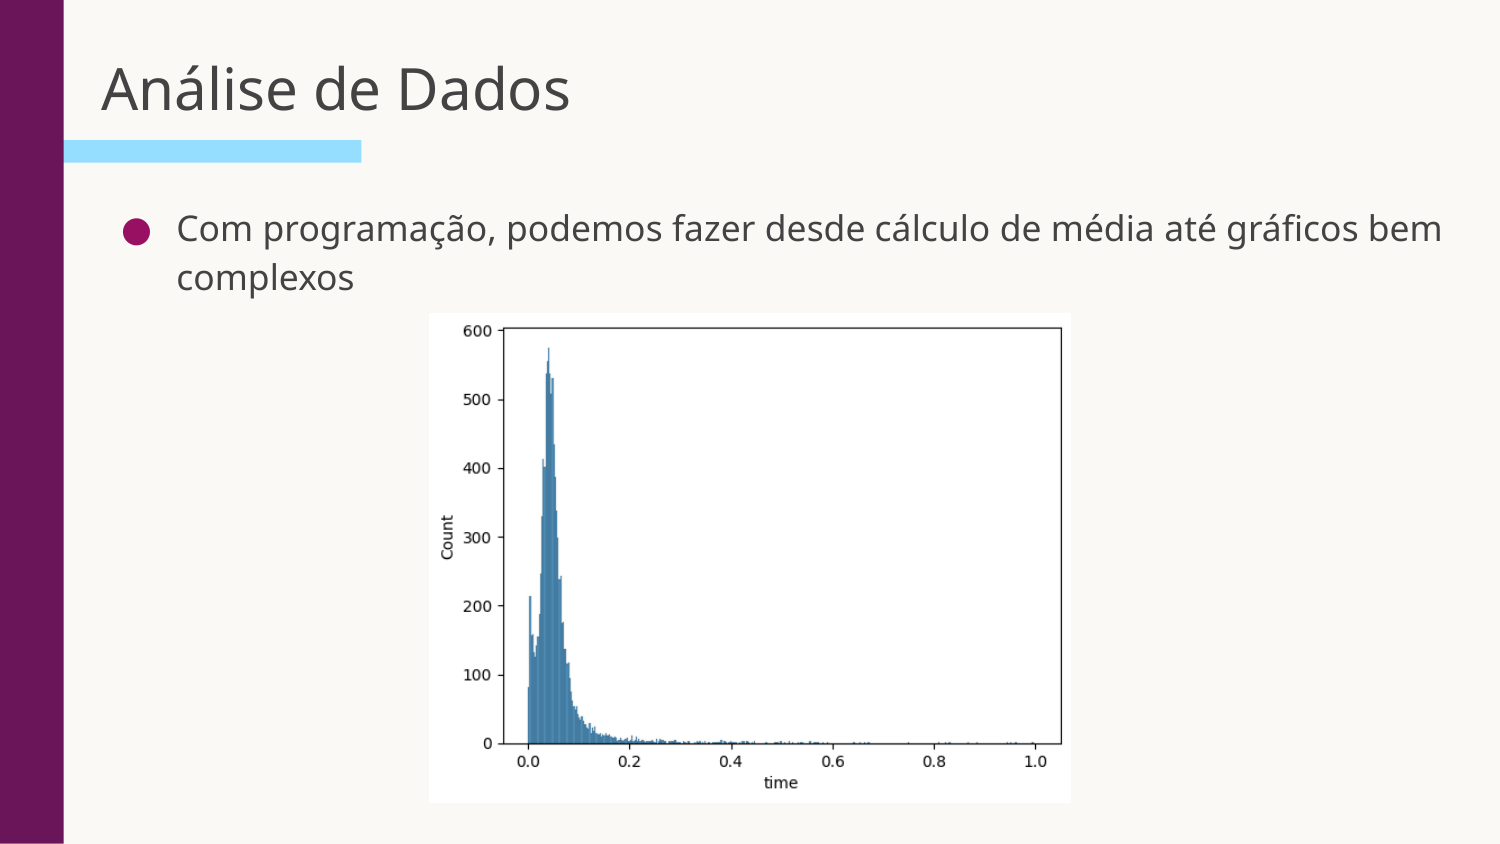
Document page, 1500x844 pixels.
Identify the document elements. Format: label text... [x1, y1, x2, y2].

title Análise de Dados [86, 37, 1484, 184]
list Com programação, podemos fazer desde cálculo de média até gráficos bem complexos [86, 184, 1484, 431]
picture [429, 313, 1071, 804]
